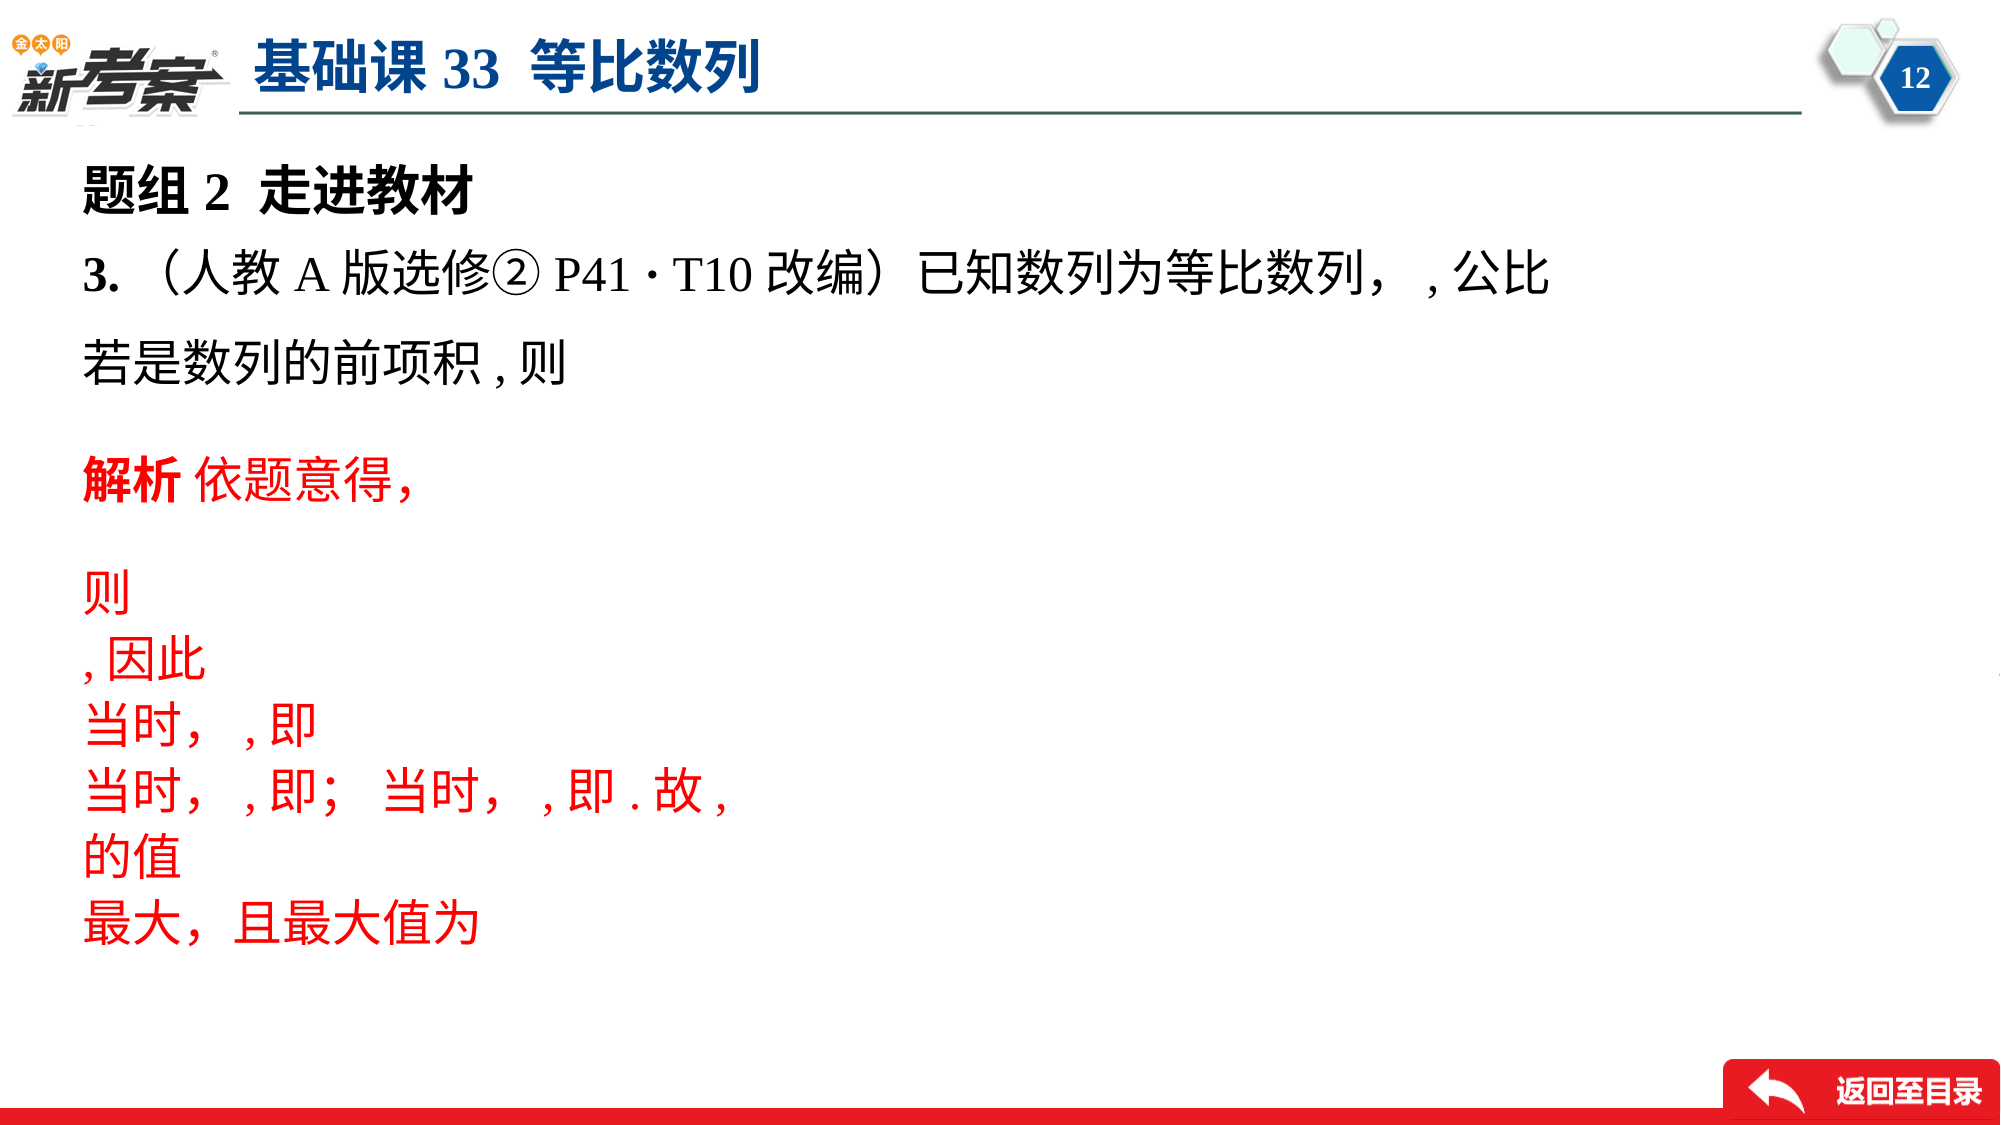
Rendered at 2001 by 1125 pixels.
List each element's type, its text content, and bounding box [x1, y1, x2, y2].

picture [0, 0, 2001, 1125]
text_box 题组2 走进教材 [82, 124, 1917, 280]
